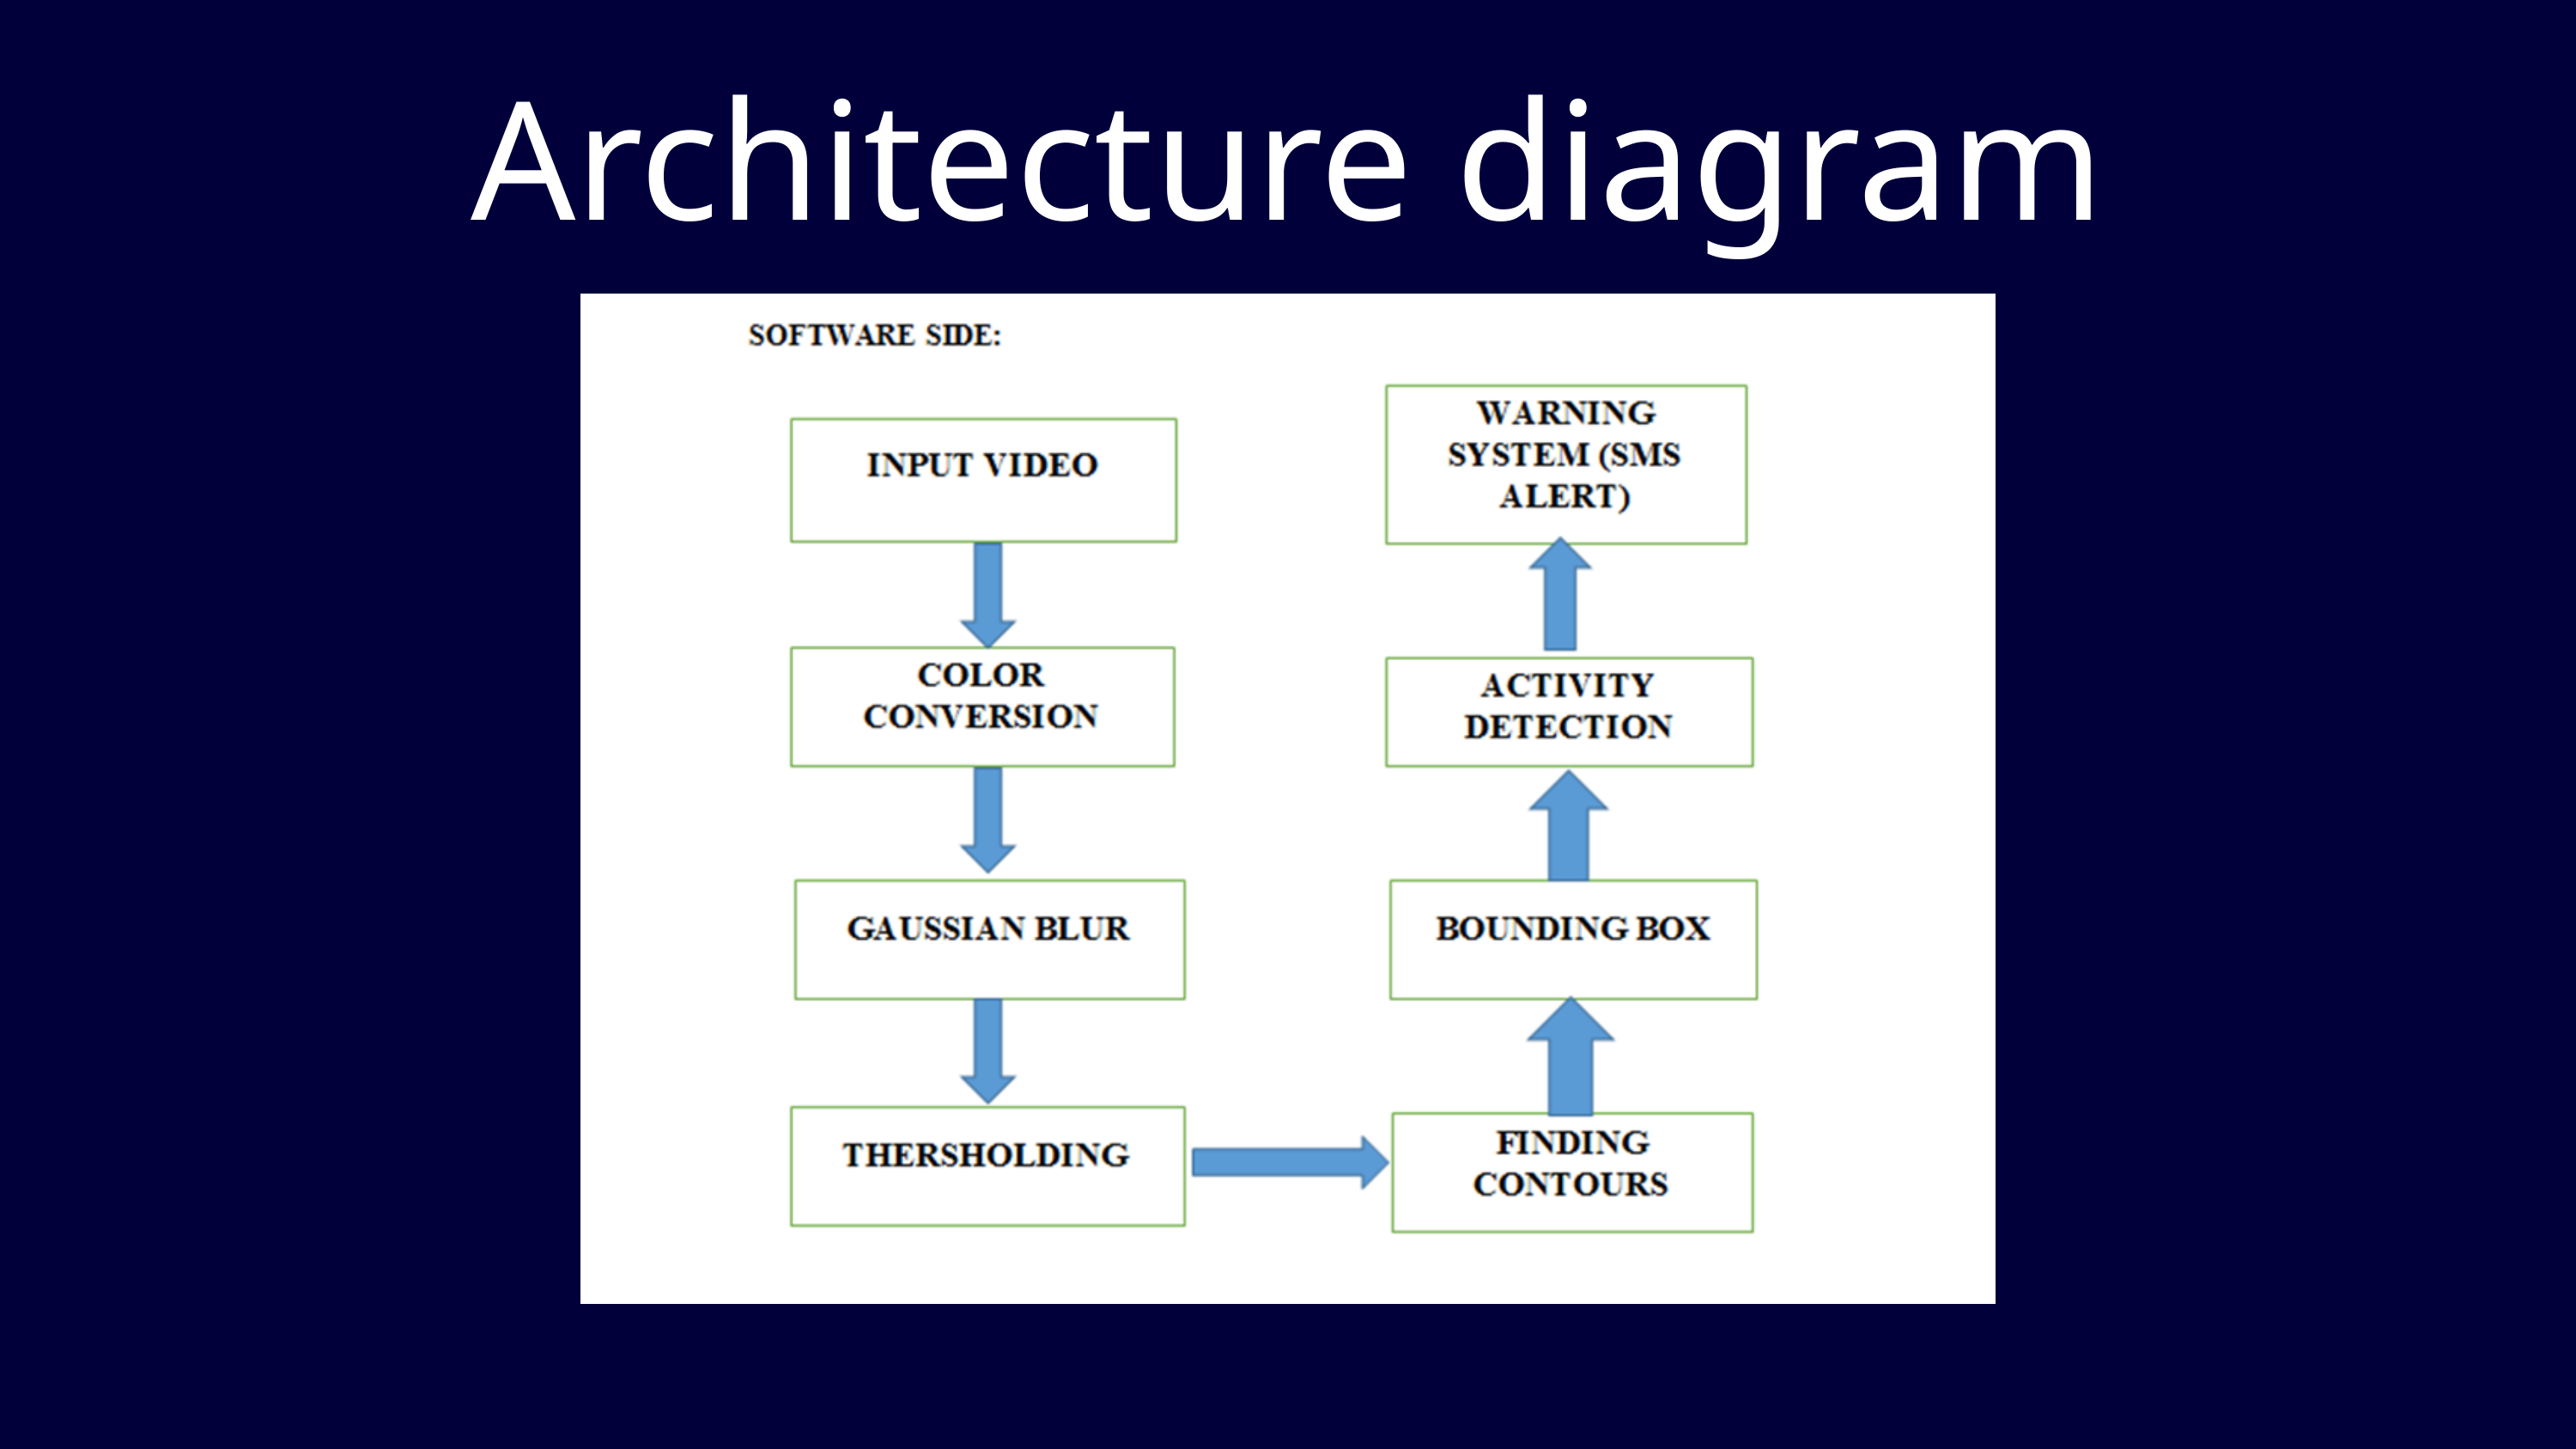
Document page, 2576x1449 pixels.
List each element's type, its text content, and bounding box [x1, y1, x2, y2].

text_box Architecture diagram [433, 22, 2143, 253]
picture [580, 294, 1996, 1304]
